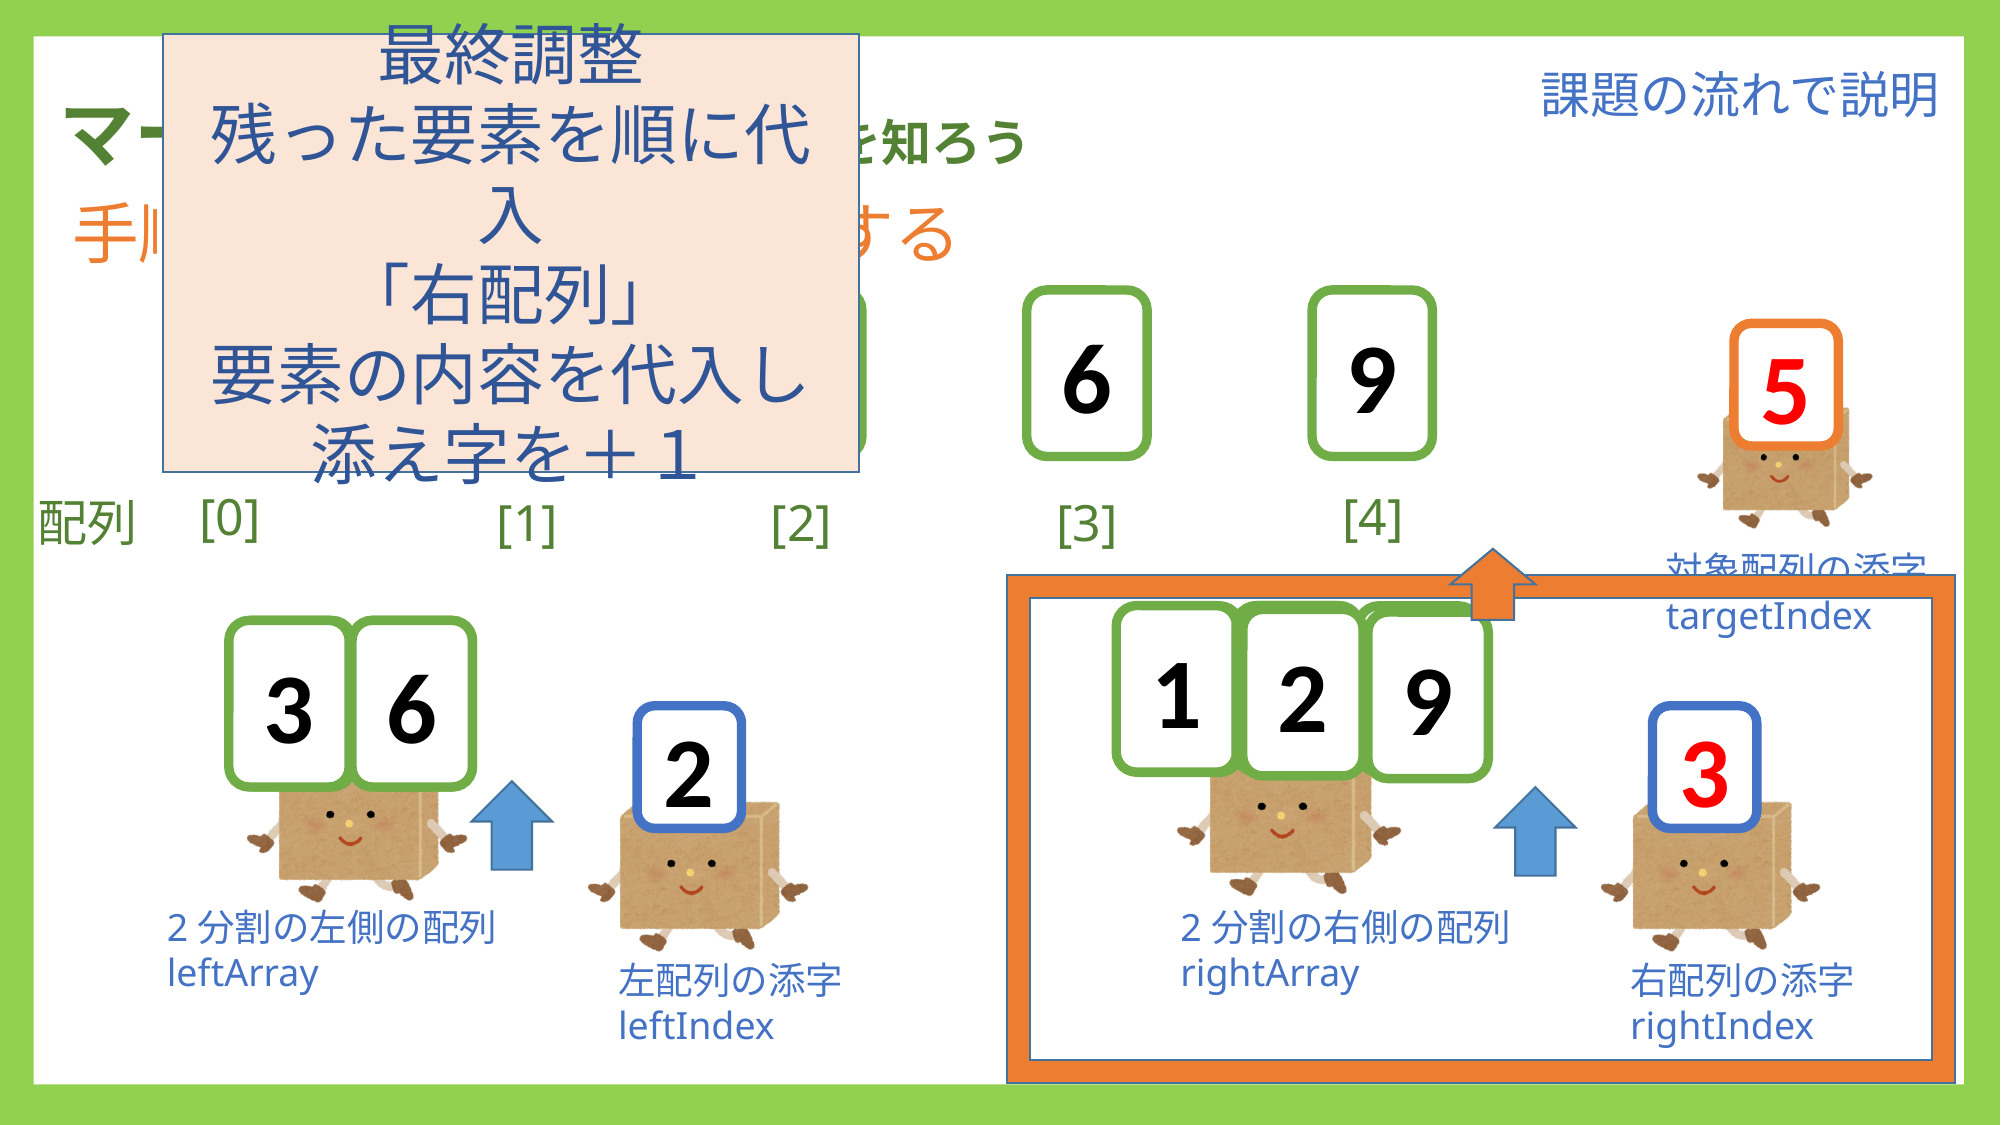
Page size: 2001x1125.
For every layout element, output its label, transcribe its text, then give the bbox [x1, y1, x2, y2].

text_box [184, 478, 276, 553]
text_box 1 [581, 24, 611, 33]
text_box 1 [617, 24, 640, 33]
text_box 1 [479, 24, 503, 33]
picture [239, 715, 473, 927]
picture [1691, 377, 1877, 548]
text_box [1525, 56, 1954, 131]
picture [1592, 764, 1826, 976]
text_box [152, 896, 513, 1002]
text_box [1732, 322, 1840, 377]
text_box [636, 704, 743, 764]
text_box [1025, 288, 1149, 458]
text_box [1327, 478, 1419, 553]
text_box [481, 484, 574, 560]
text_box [45, 33, 1047, 473]
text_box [603, 949, 859, 1055]
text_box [1006, 539, 1956, 1084]
text_box 1 [538, 26, 571, 33]
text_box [22, 484, 153, 560]
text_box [227, 619, 474, 786]
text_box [473, 779, 555, 871]
text_box 1 [389, 26, 432, 33]
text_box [756, 484, 848, 560]
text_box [1310, 288, 1434, 458]
picture [1169, 705, 1407, 921]
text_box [1041, 484, 1133, 560]
picture [580, 764, 814, 976]
